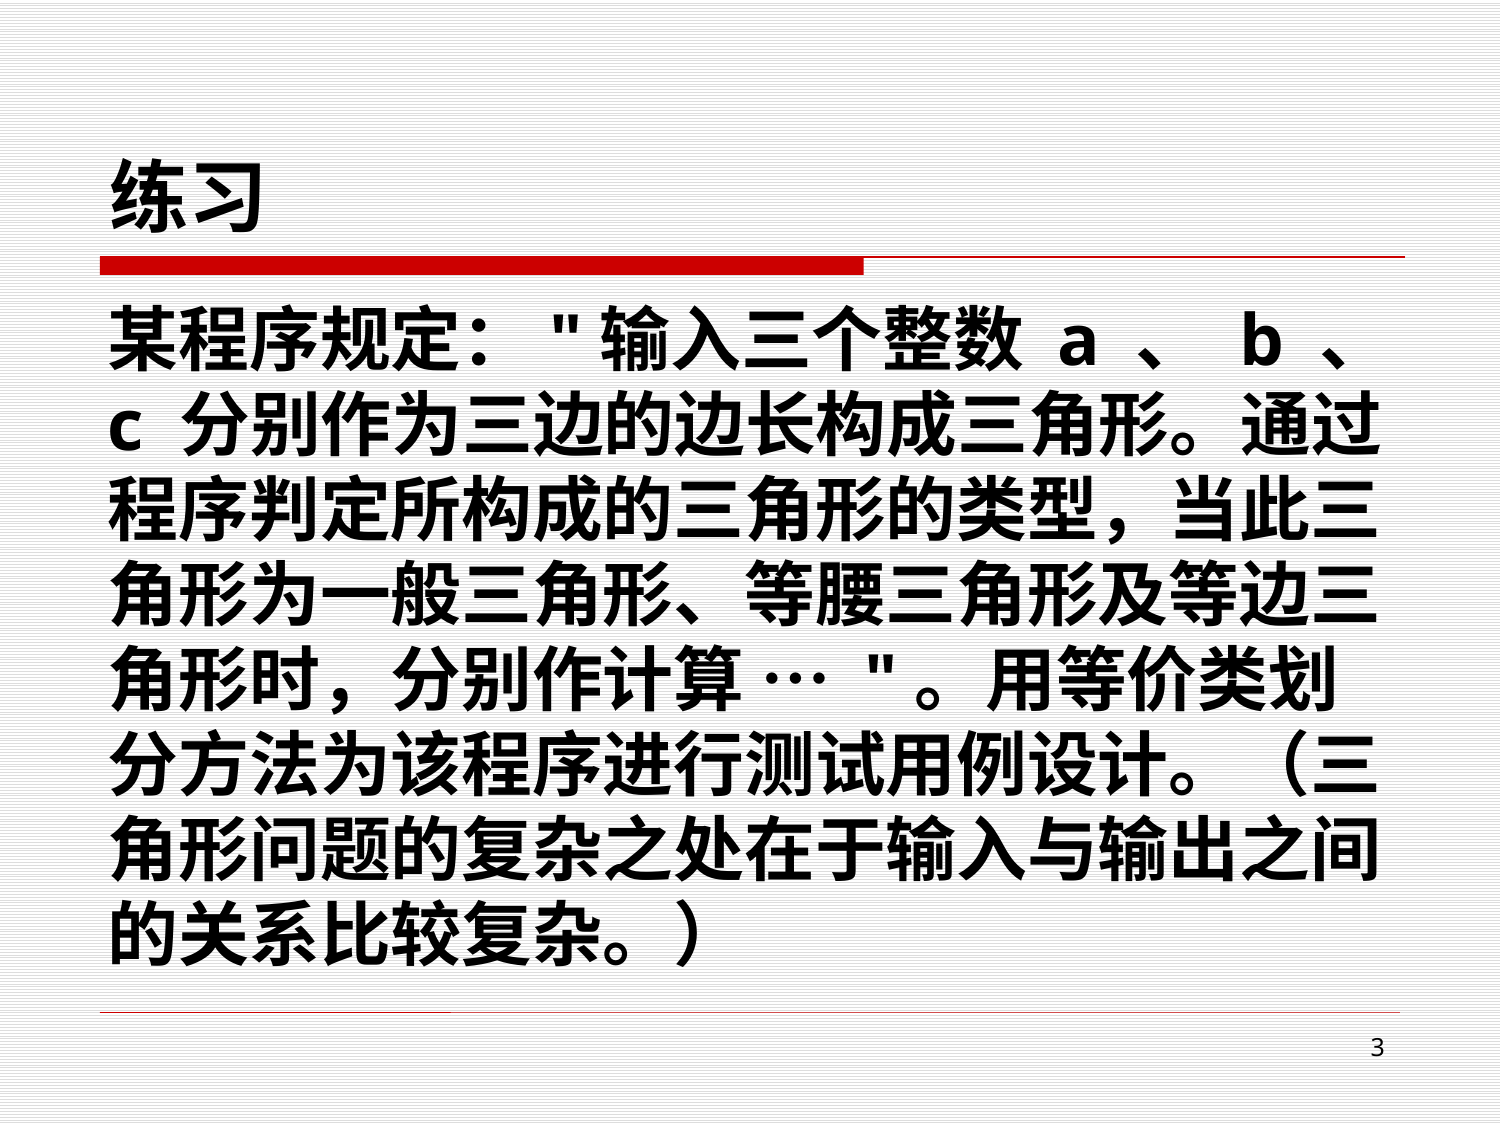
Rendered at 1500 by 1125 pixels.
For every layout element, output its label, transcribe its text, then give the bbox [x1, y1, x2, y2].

slide_number 3 [1074, 1024, 1401, 1103]
title 练习 [94, 50, 1407, 250]
list 某程序规定："输入三个整数 a 、 b 、 c 分别作为三边的边长构成三角形。通过程序判定所构成的三角形的类型，当此三角形为一般三角形、等腰三角形及等边三角形时，分别作计算 … "。用等价类划分方法为该程序进行测试用例设计。（三角形问题的复杂之处在于输入与输出之间的关系比较复杂。） [92, 287, 1406, 988]
